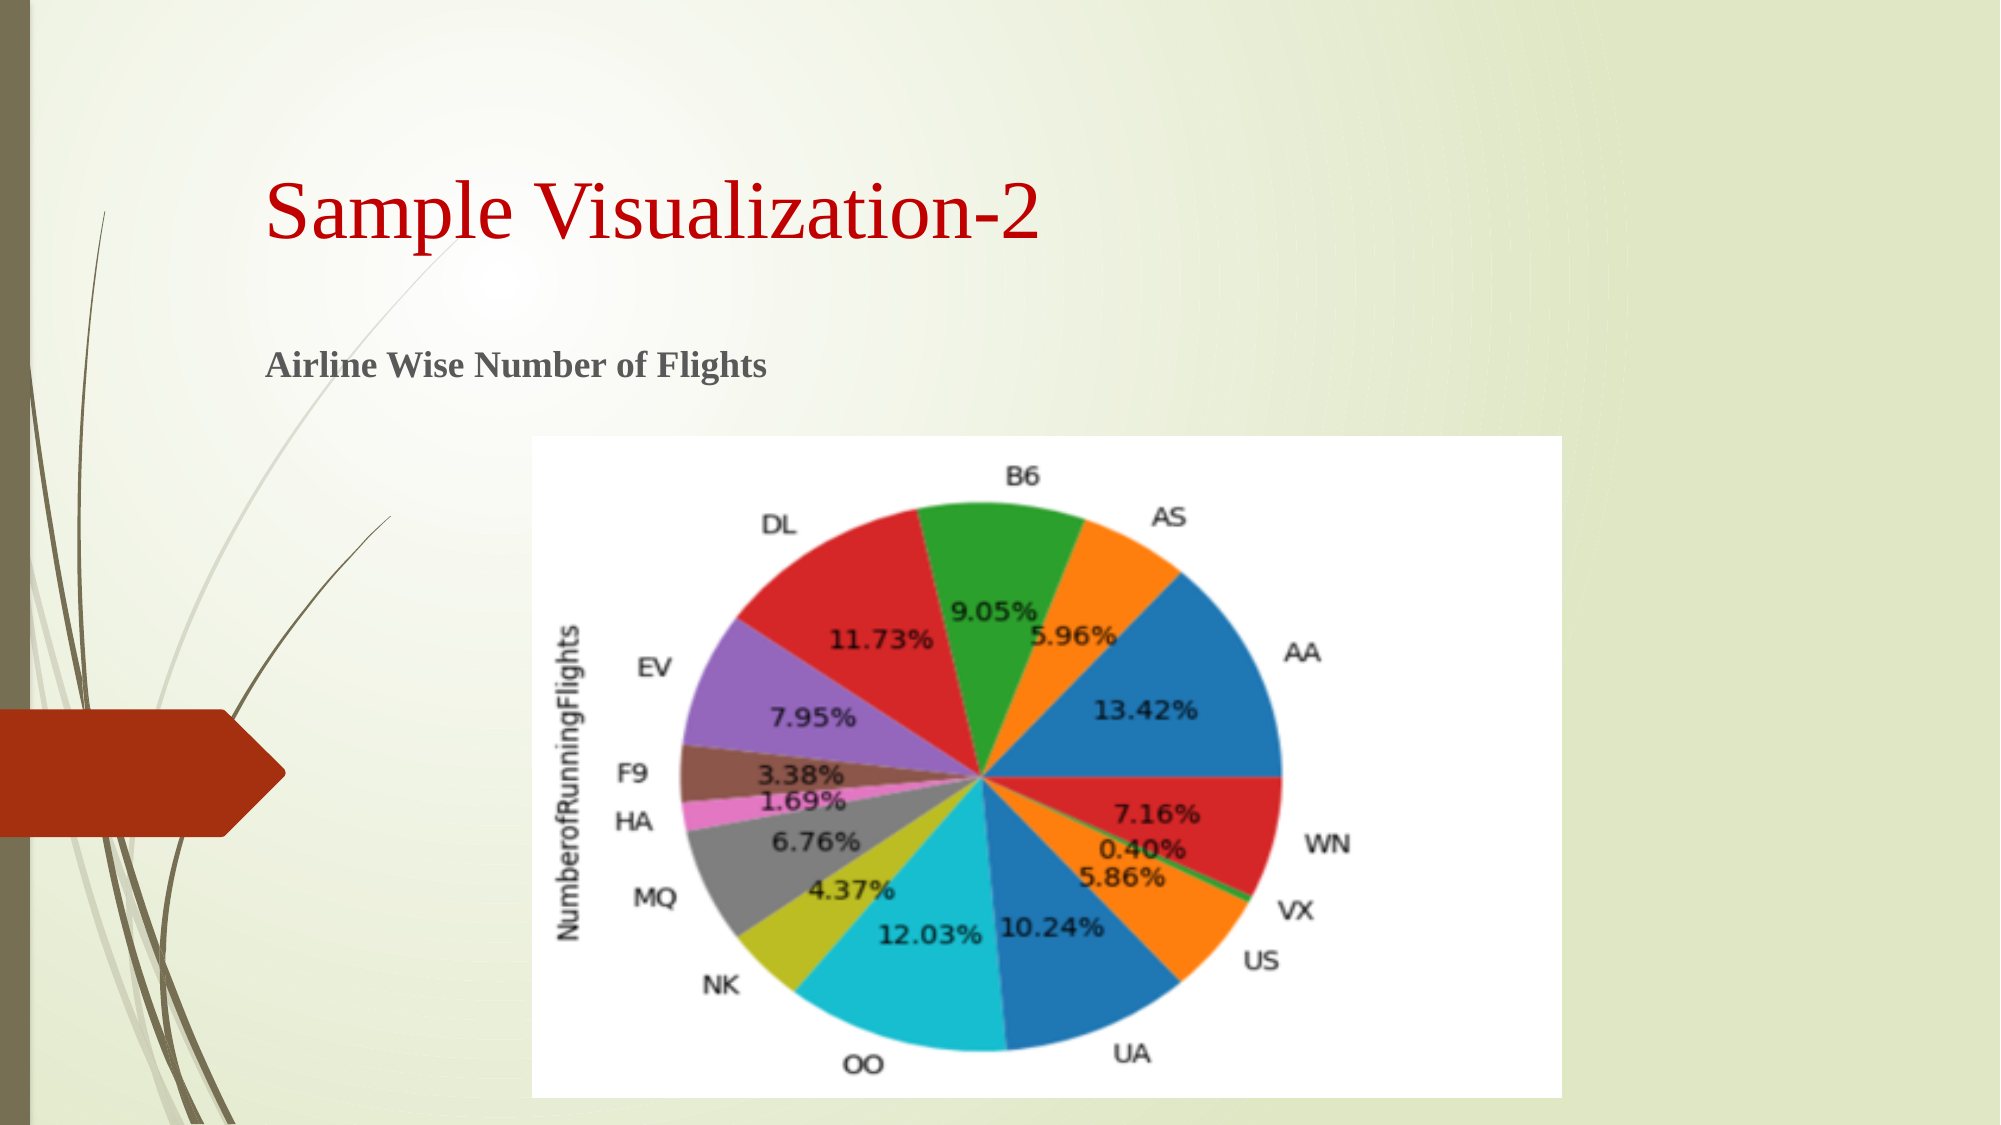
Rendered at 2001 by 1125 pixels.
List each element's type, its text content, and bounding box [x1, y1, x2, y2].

title Sample Visualization-2 [249, 66, 1750, 263]
subtitle Airline Wise Number of Flights [249, 332, 1750, 1125]
picture [532, 436, 1562, 1098]
